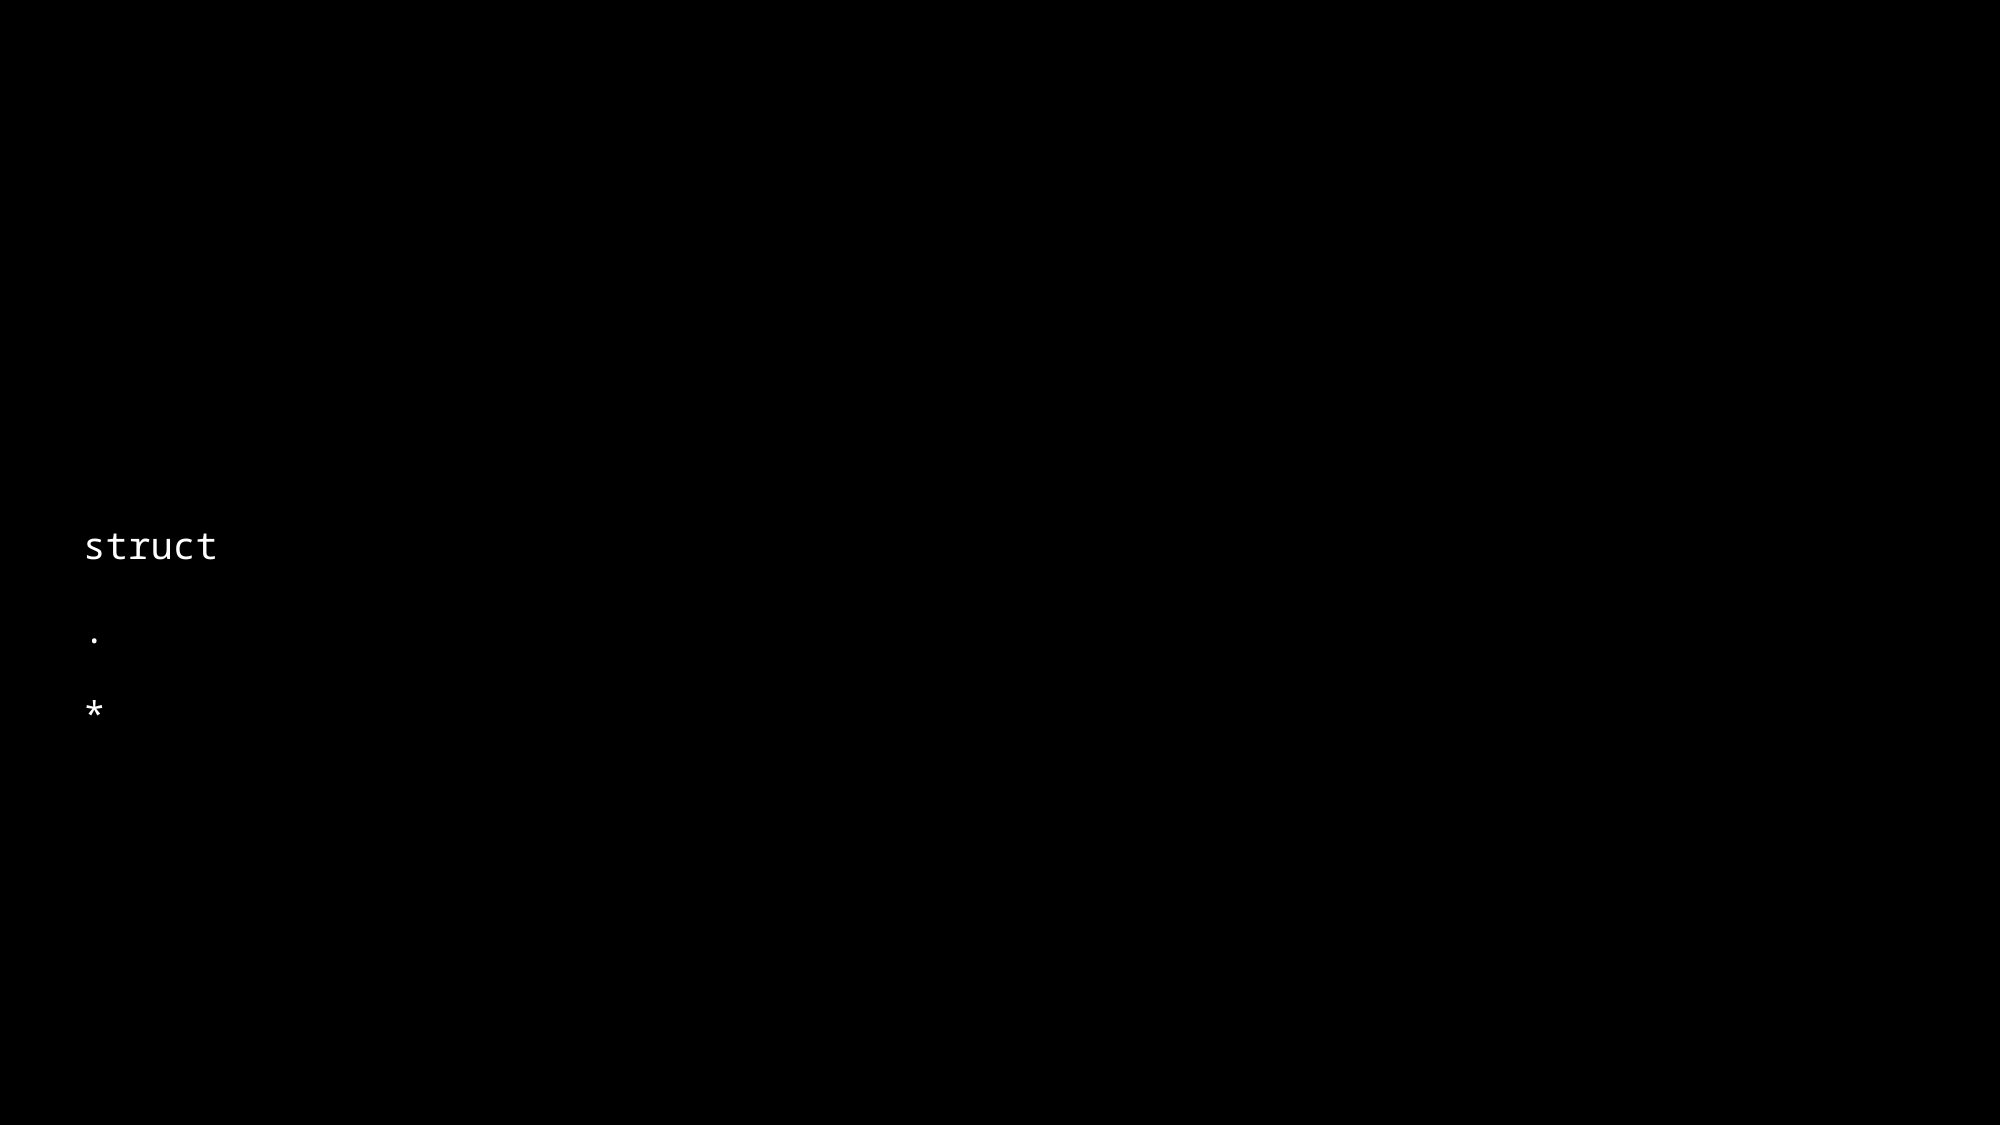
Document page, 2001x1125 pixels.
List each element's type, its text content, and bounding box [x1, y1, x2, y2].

list struct . * [68, 252, 1932, 1000]
